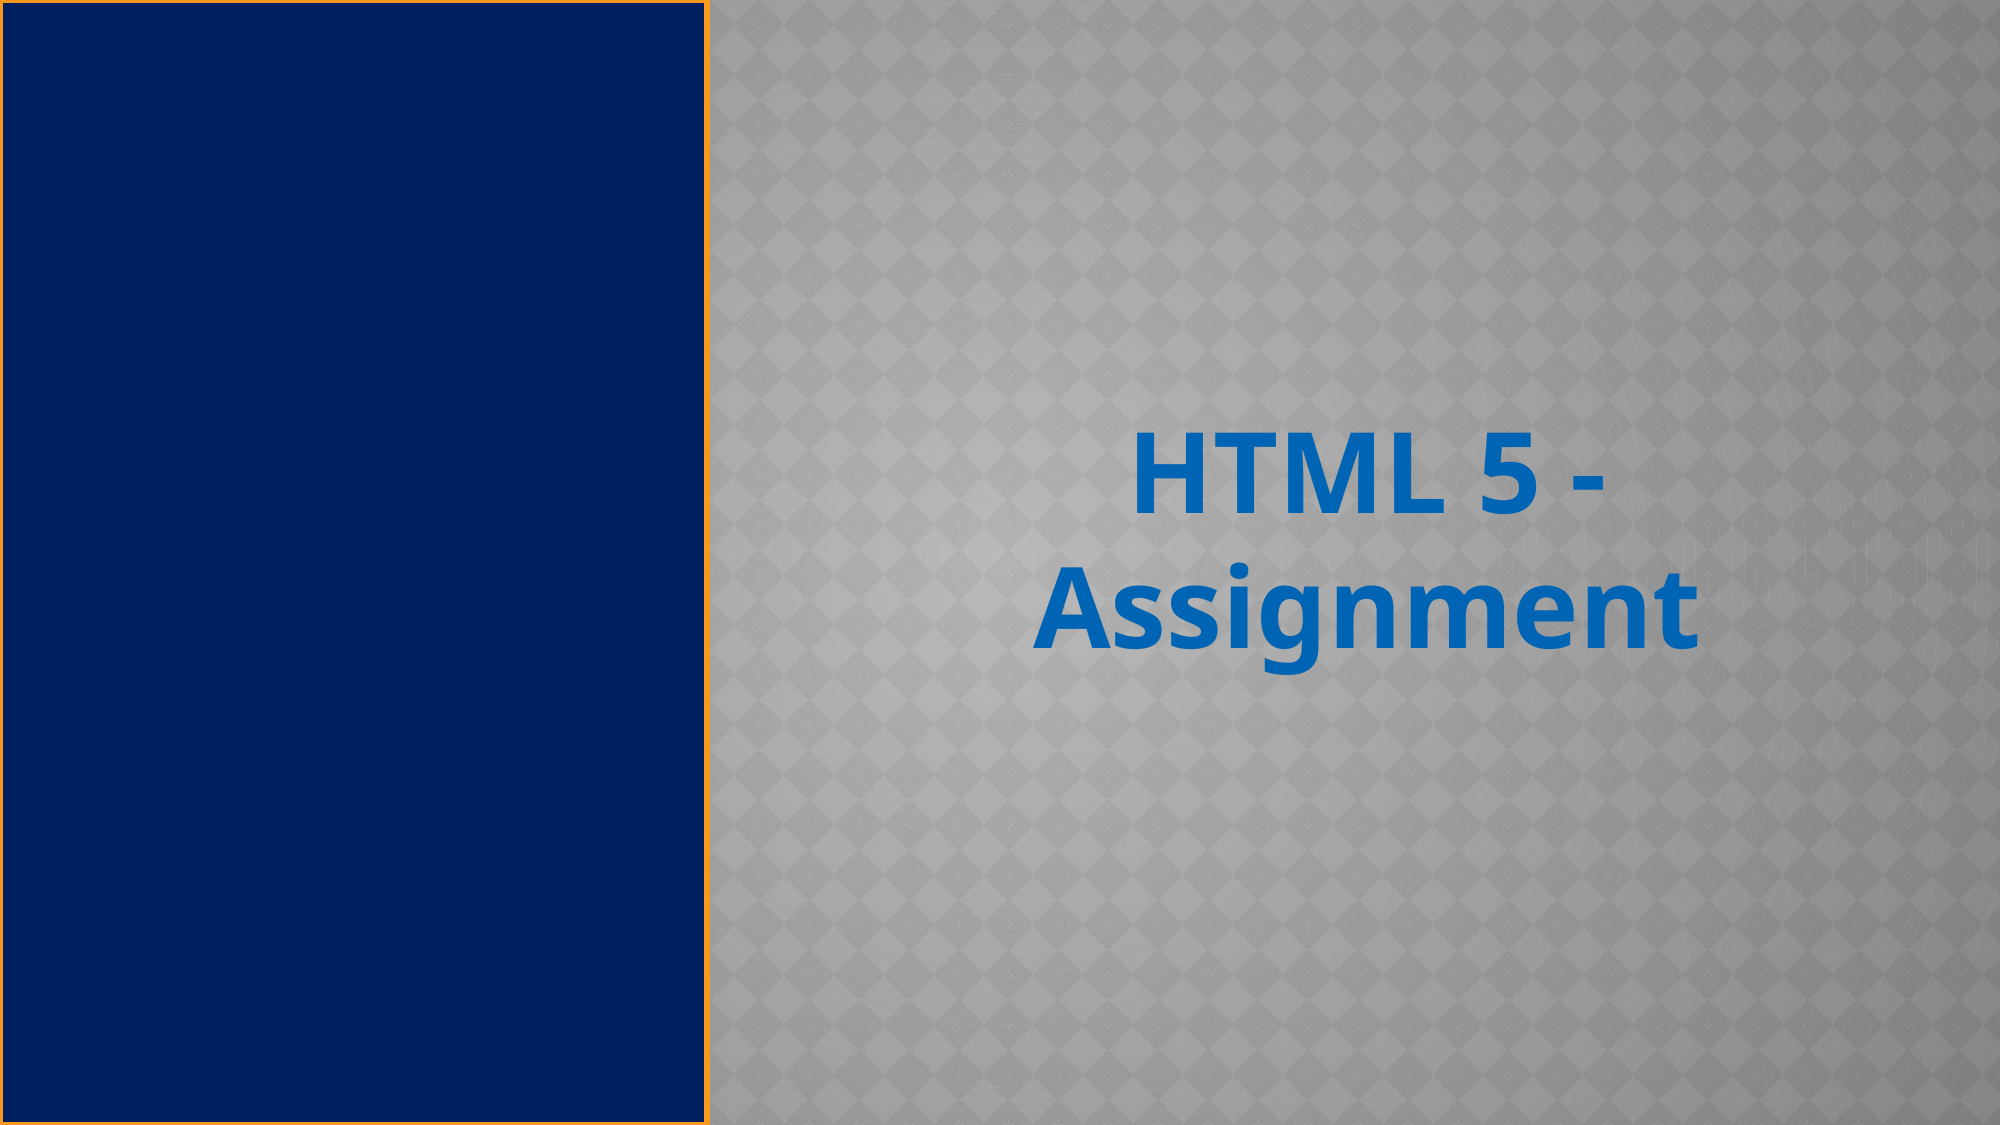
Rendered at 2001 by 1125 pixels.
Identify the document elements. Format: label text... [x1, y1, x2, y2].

text_box [0, 0, 710, 1125]
text_box HTML 5 - Assignment [855, 393, 1880, 679]
